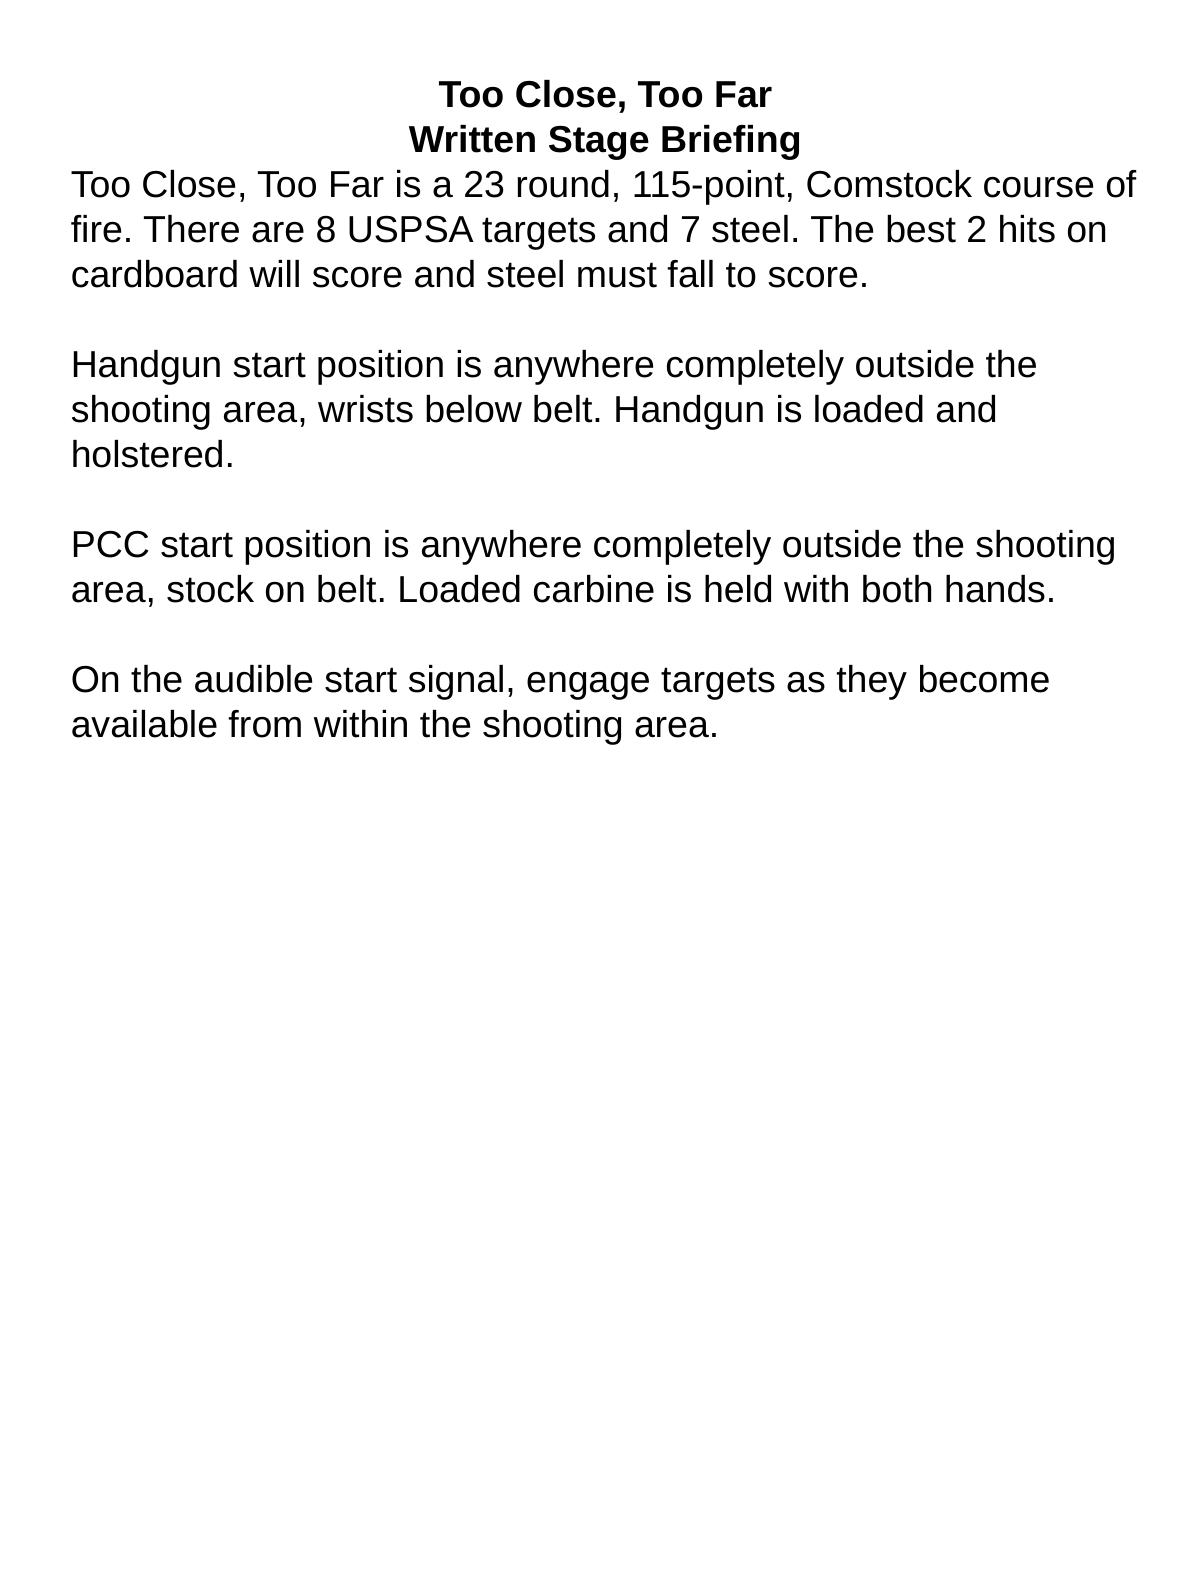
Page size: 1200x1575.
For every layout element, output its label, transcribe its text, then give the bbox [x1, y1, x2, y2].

text_box Too Close, Too Far Written Stage Briefing Too Close, Too Far is a 23 round, 115-point, Comstock course of fire. There are 8 USPSA targets and 7 steel. The best 2 hits on cardboard will score and steel must fall to score. Handgun start position is anywhere completely outside the shooting area, wrists below belt. Handgun is loaded and holstered. PCC start position is anywhere completely outside the shooting area, stock on belt. Loaded carbine is held with both hands. On the audible start signal, engage targets as they become available from within the shooting area. [56, 63, 1156, 753]
